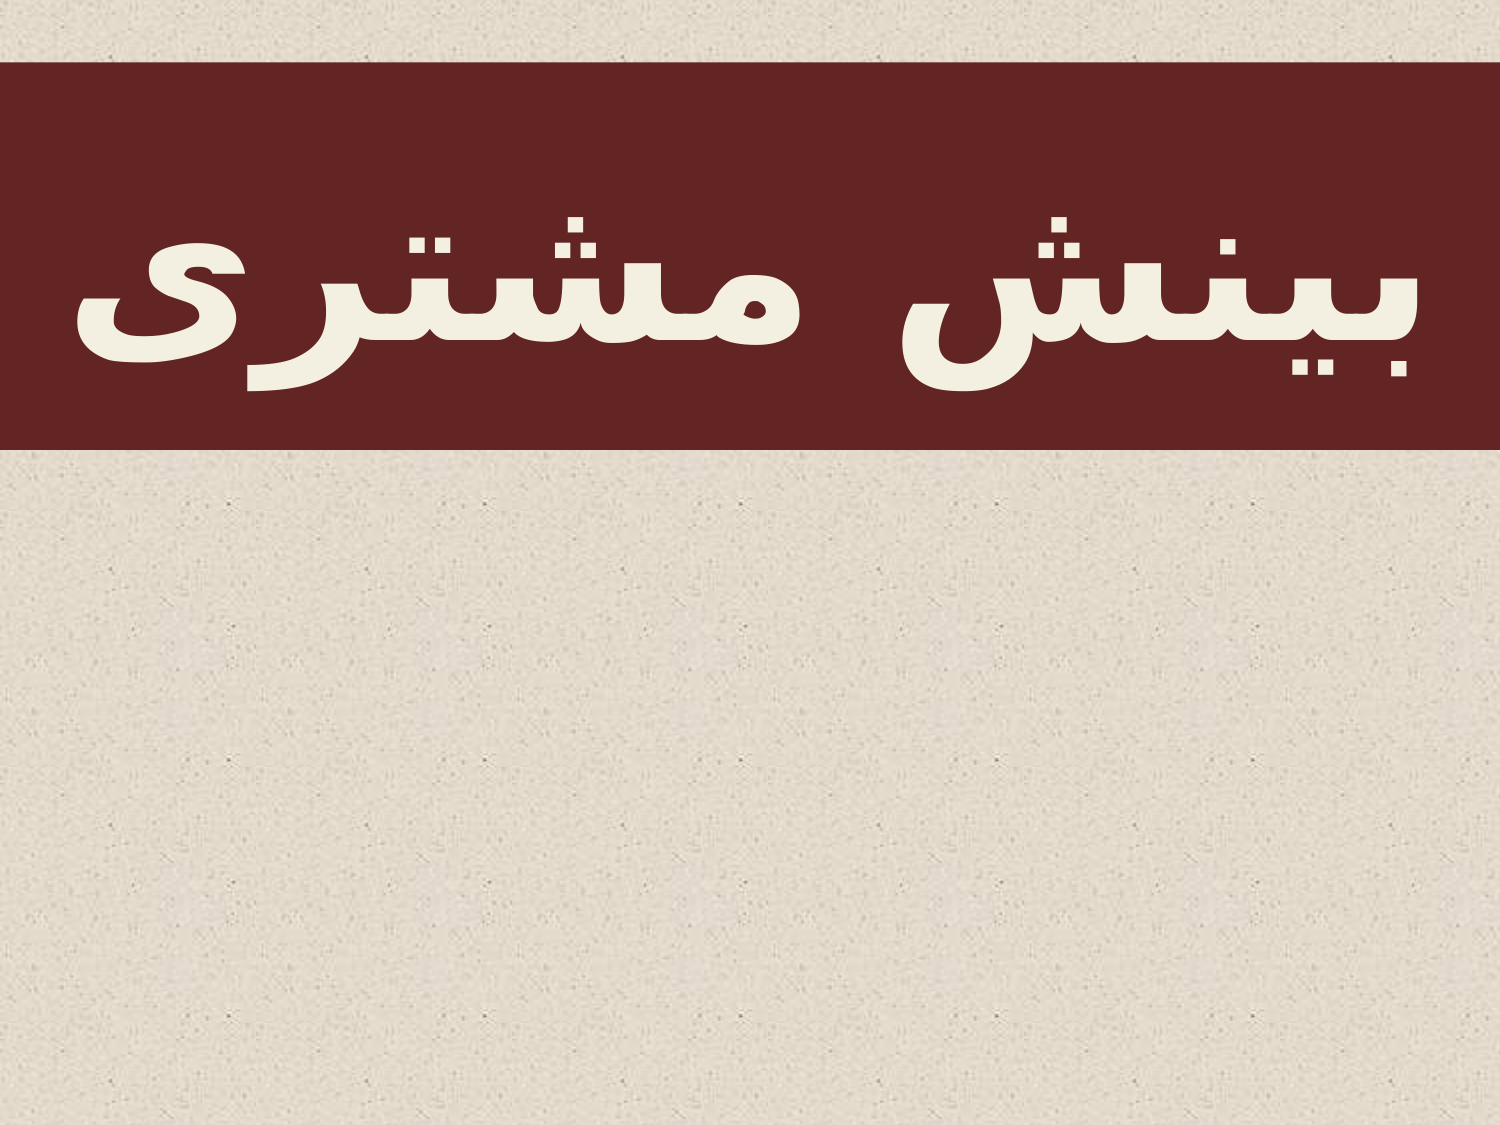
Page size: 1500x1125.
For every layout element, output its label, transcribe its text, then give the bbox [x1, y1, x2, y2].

picture [0, 0, 1500, 62]
title بینش مشتری [0, 62, 1500, 450]
picture [0, 450, 1500, 1125]
